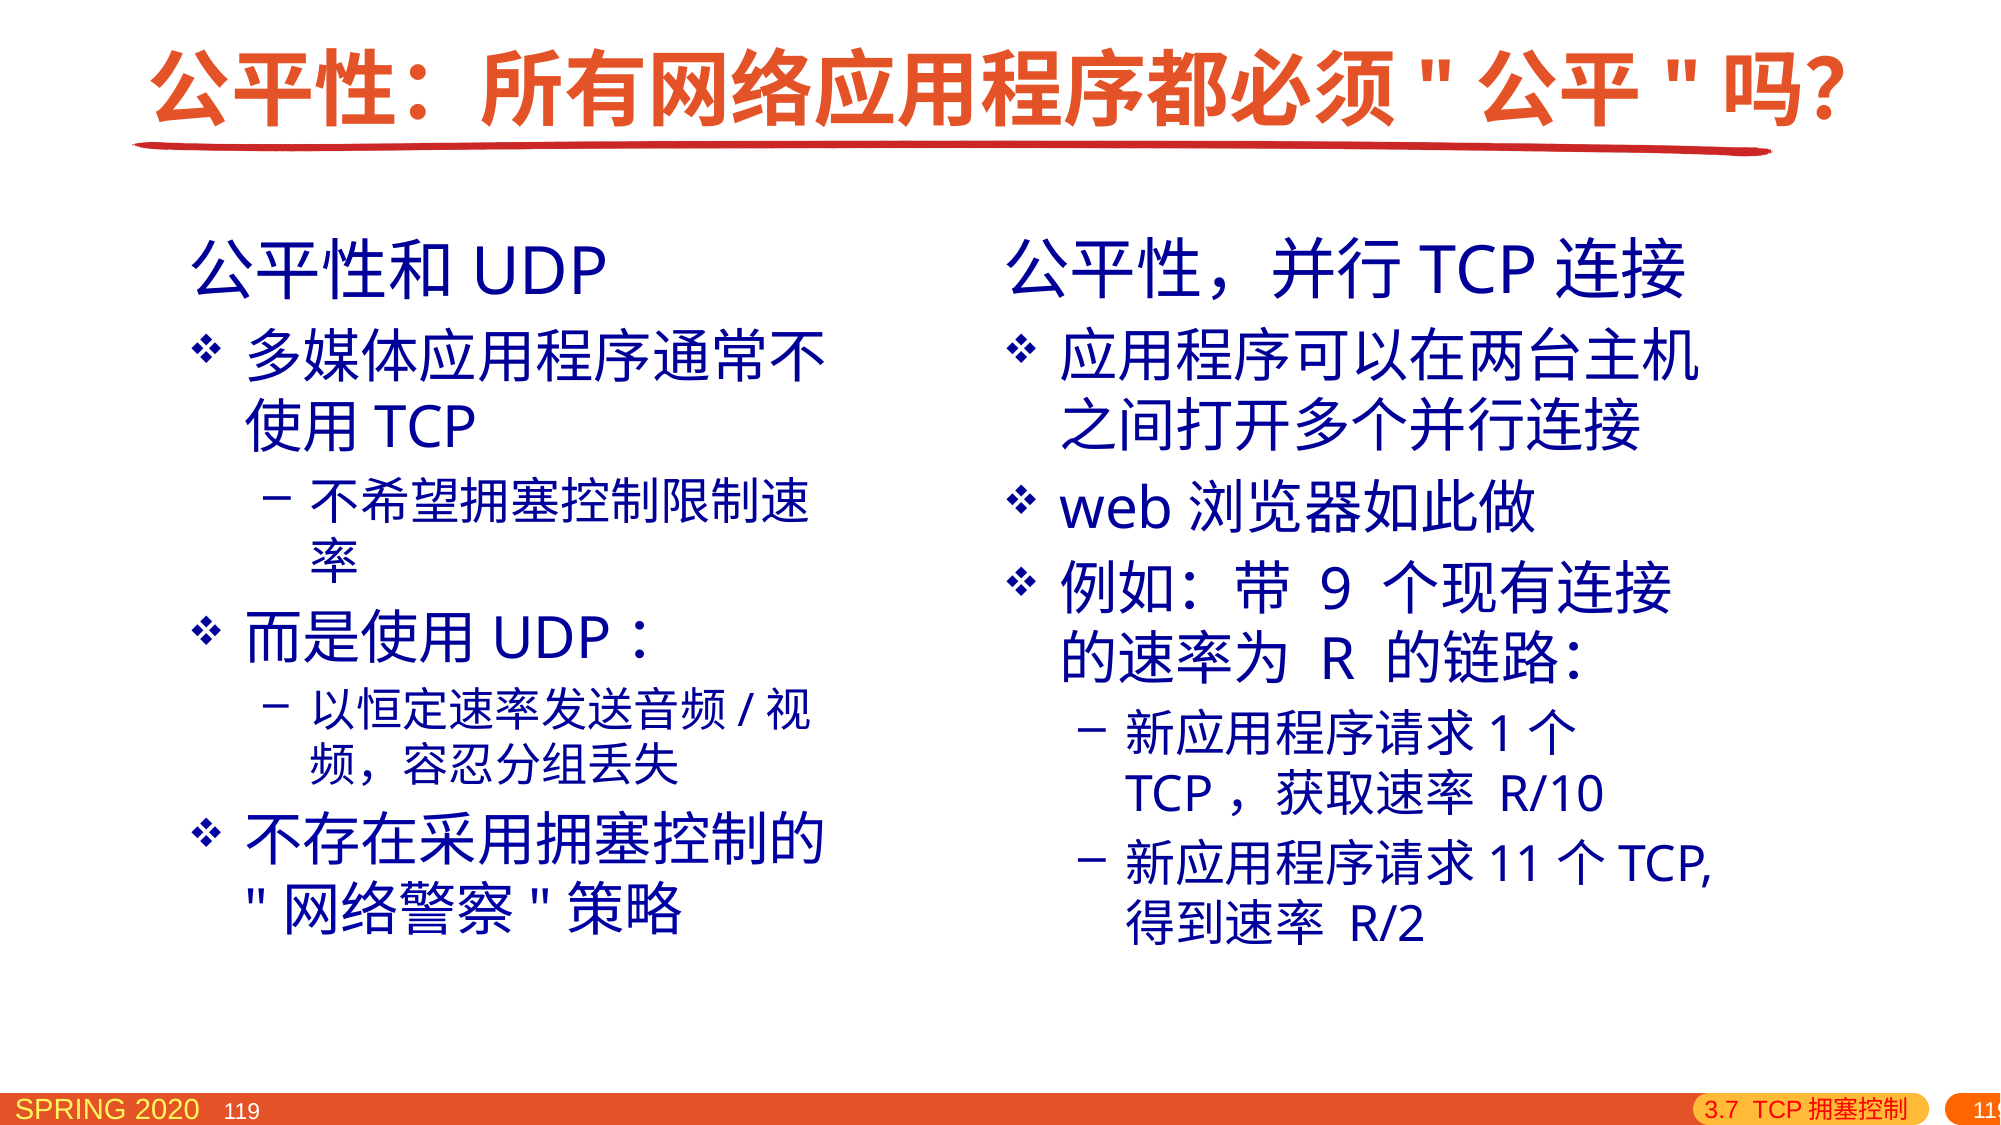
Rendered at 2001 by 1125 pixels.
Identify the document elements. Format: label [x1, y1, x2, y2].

picture [125, 135, 1792, 162]
text_box [1689, 1086, 2000, 1125]
list [988, 219, 1733, 1024]
title [125, 0, 1827, 180]
list [173, 220, 847, 983]
